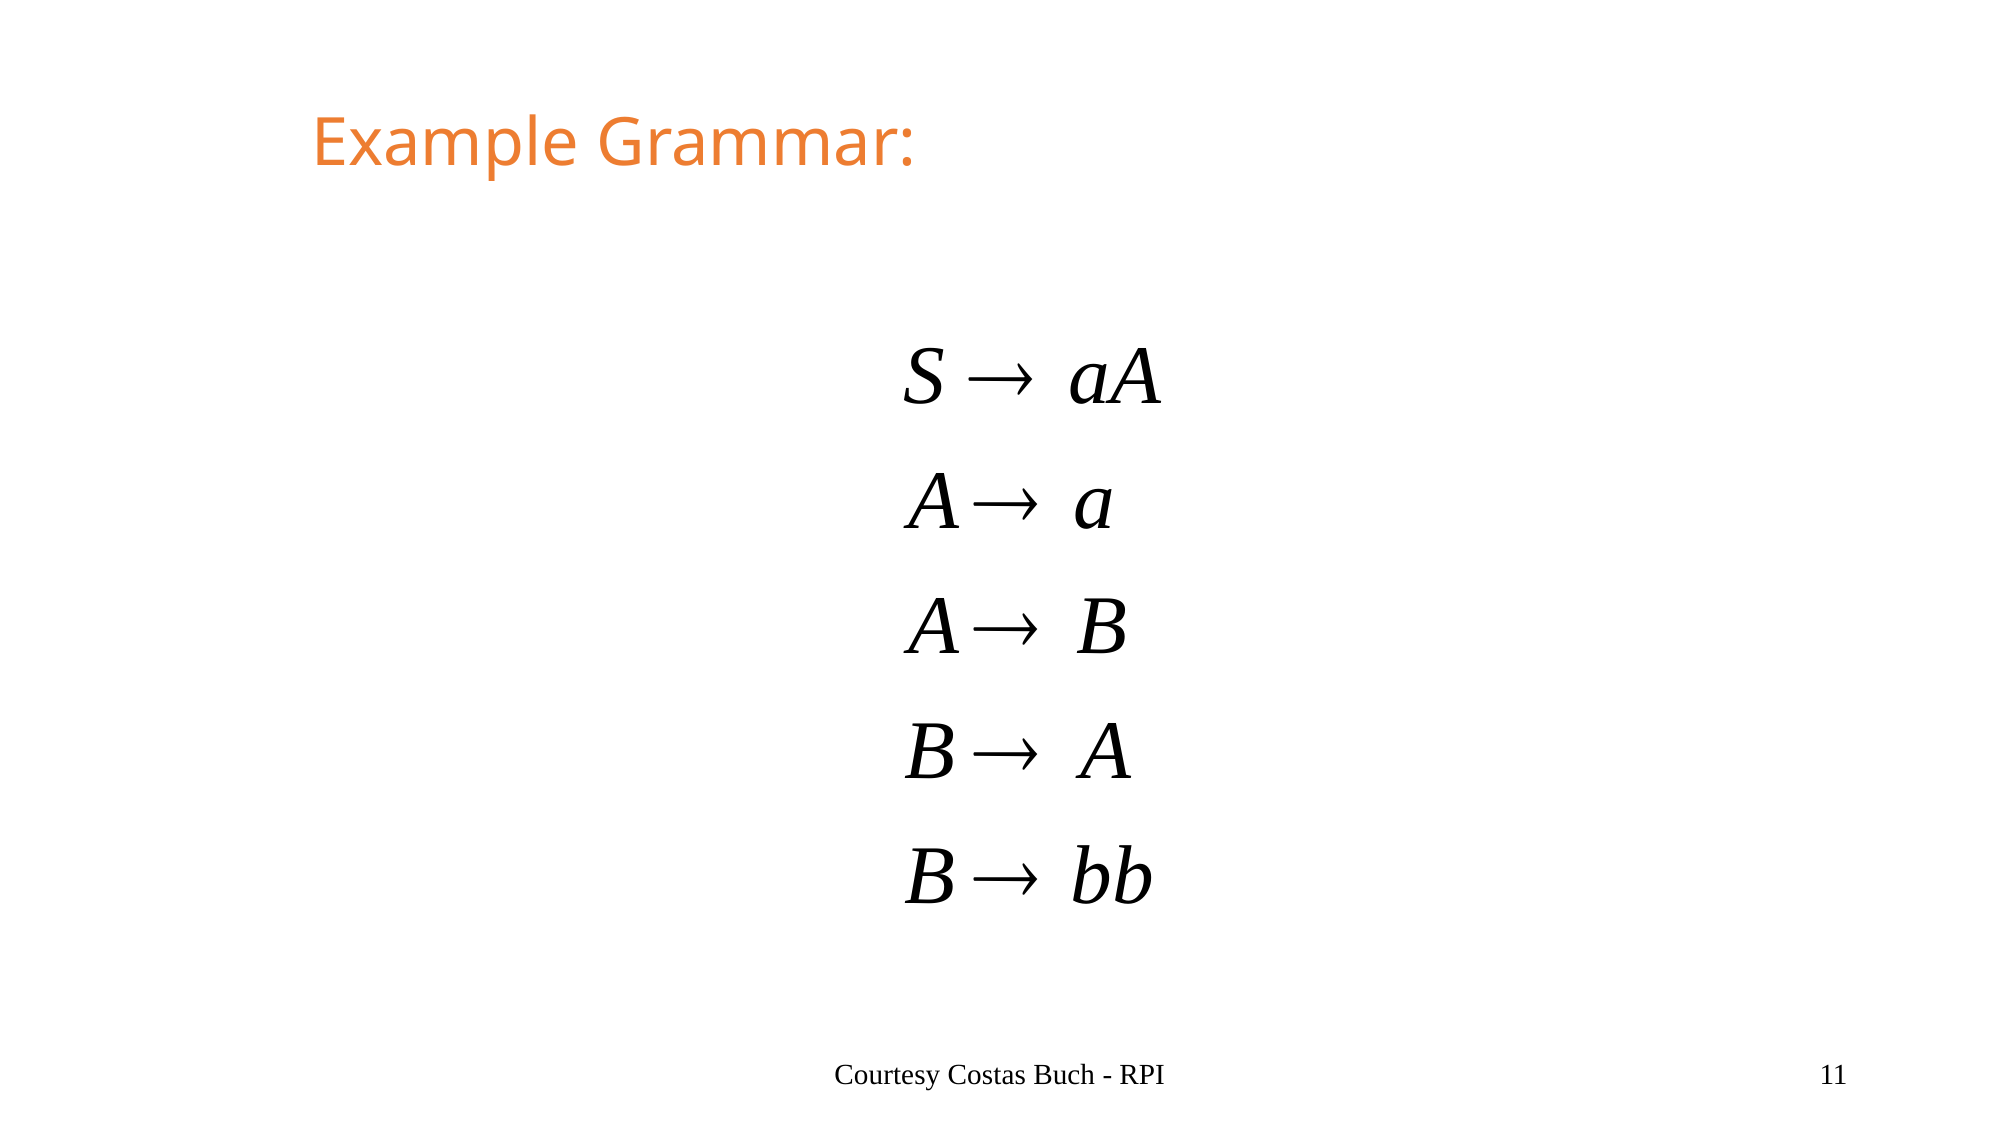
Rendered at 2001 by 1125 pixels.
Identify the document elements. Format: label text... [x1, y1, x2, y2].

text_box Example Grammar: [296, 91, 932, 187]
footer Courtesy Costas Buch - RPI [662, 1042, 1338, 1103]
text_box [898, 340, 1162, 910]
slide_number 11 [1412, 1042, 1863, 1103]
